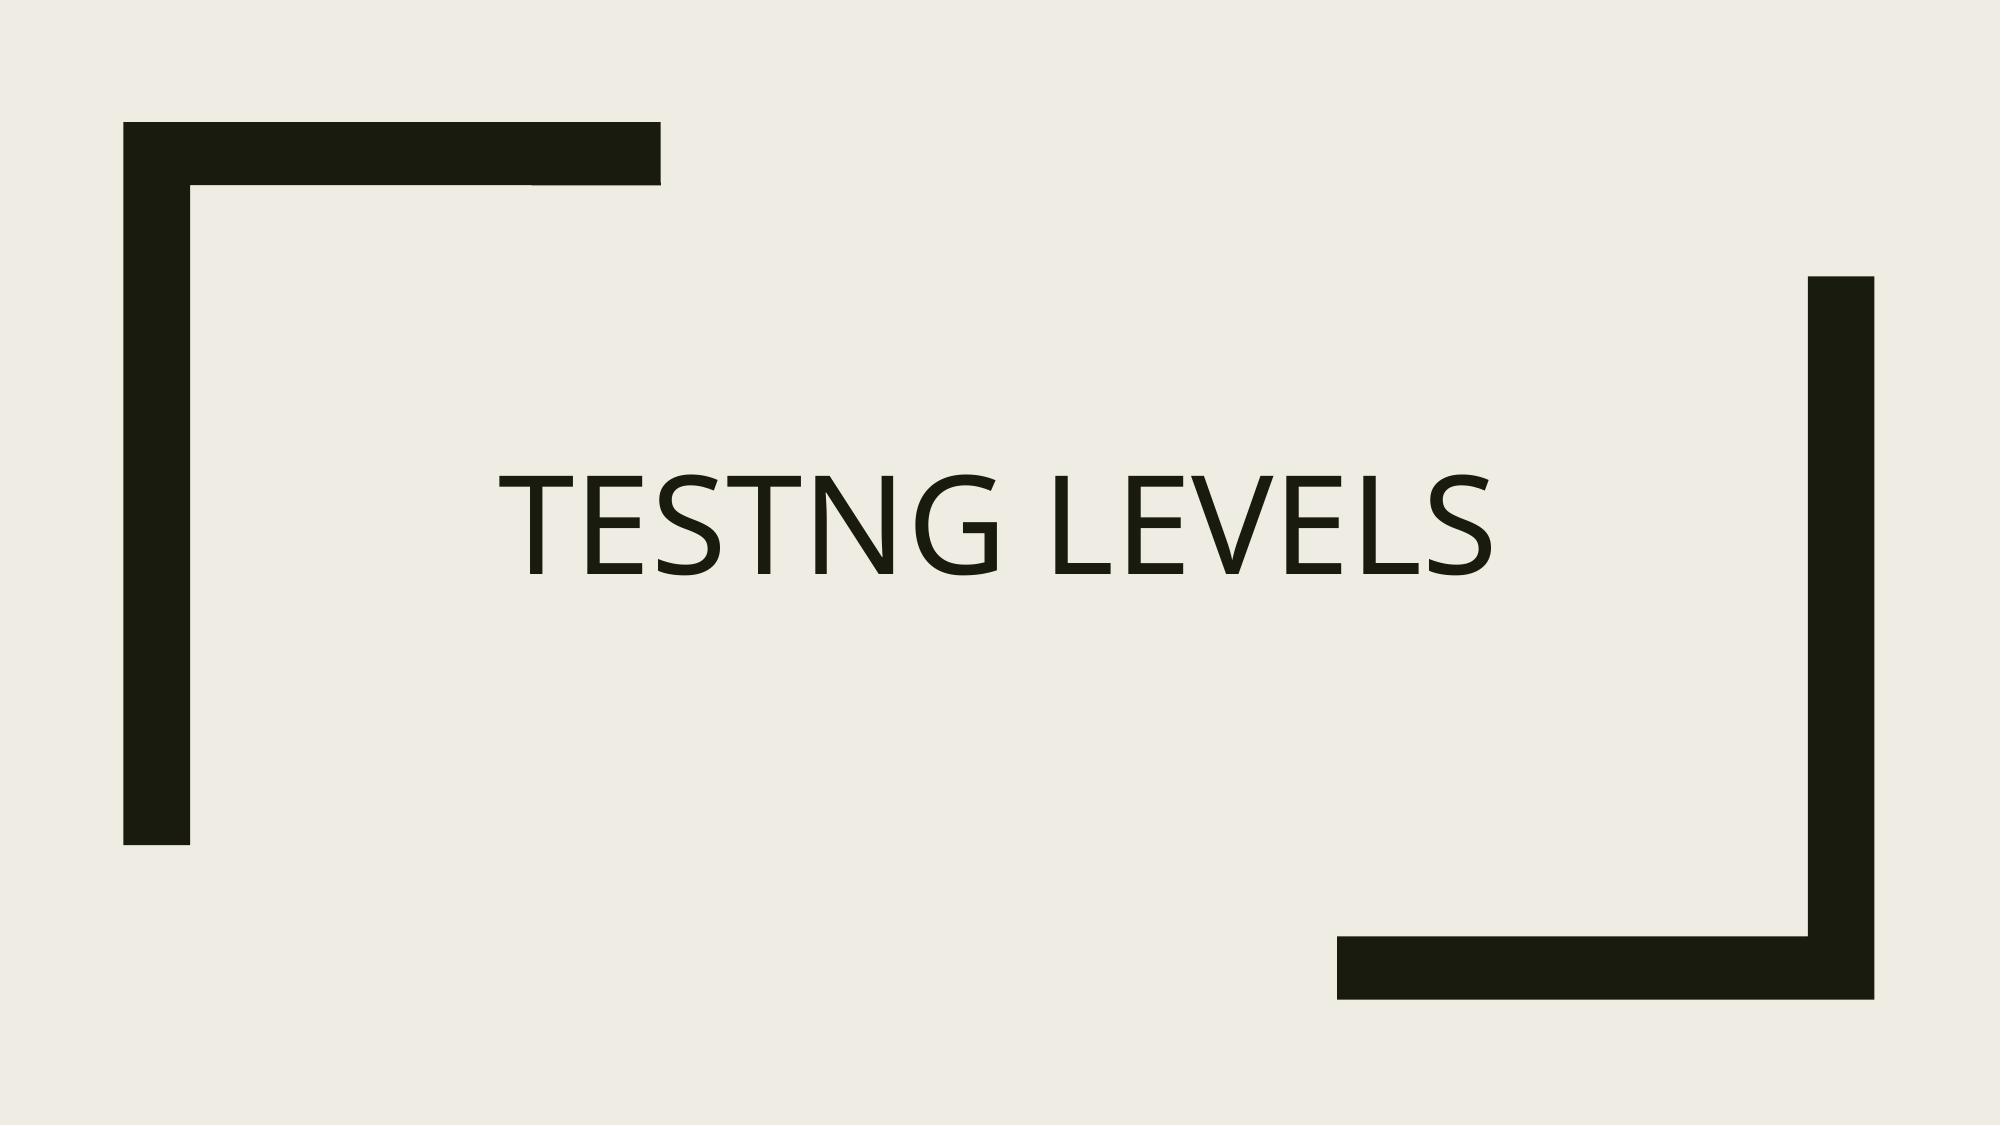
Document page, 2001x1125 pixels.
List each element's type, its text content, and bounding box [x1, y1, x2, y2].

subtitle TESTNG LEVELS [194, 183, 1803, 936]
